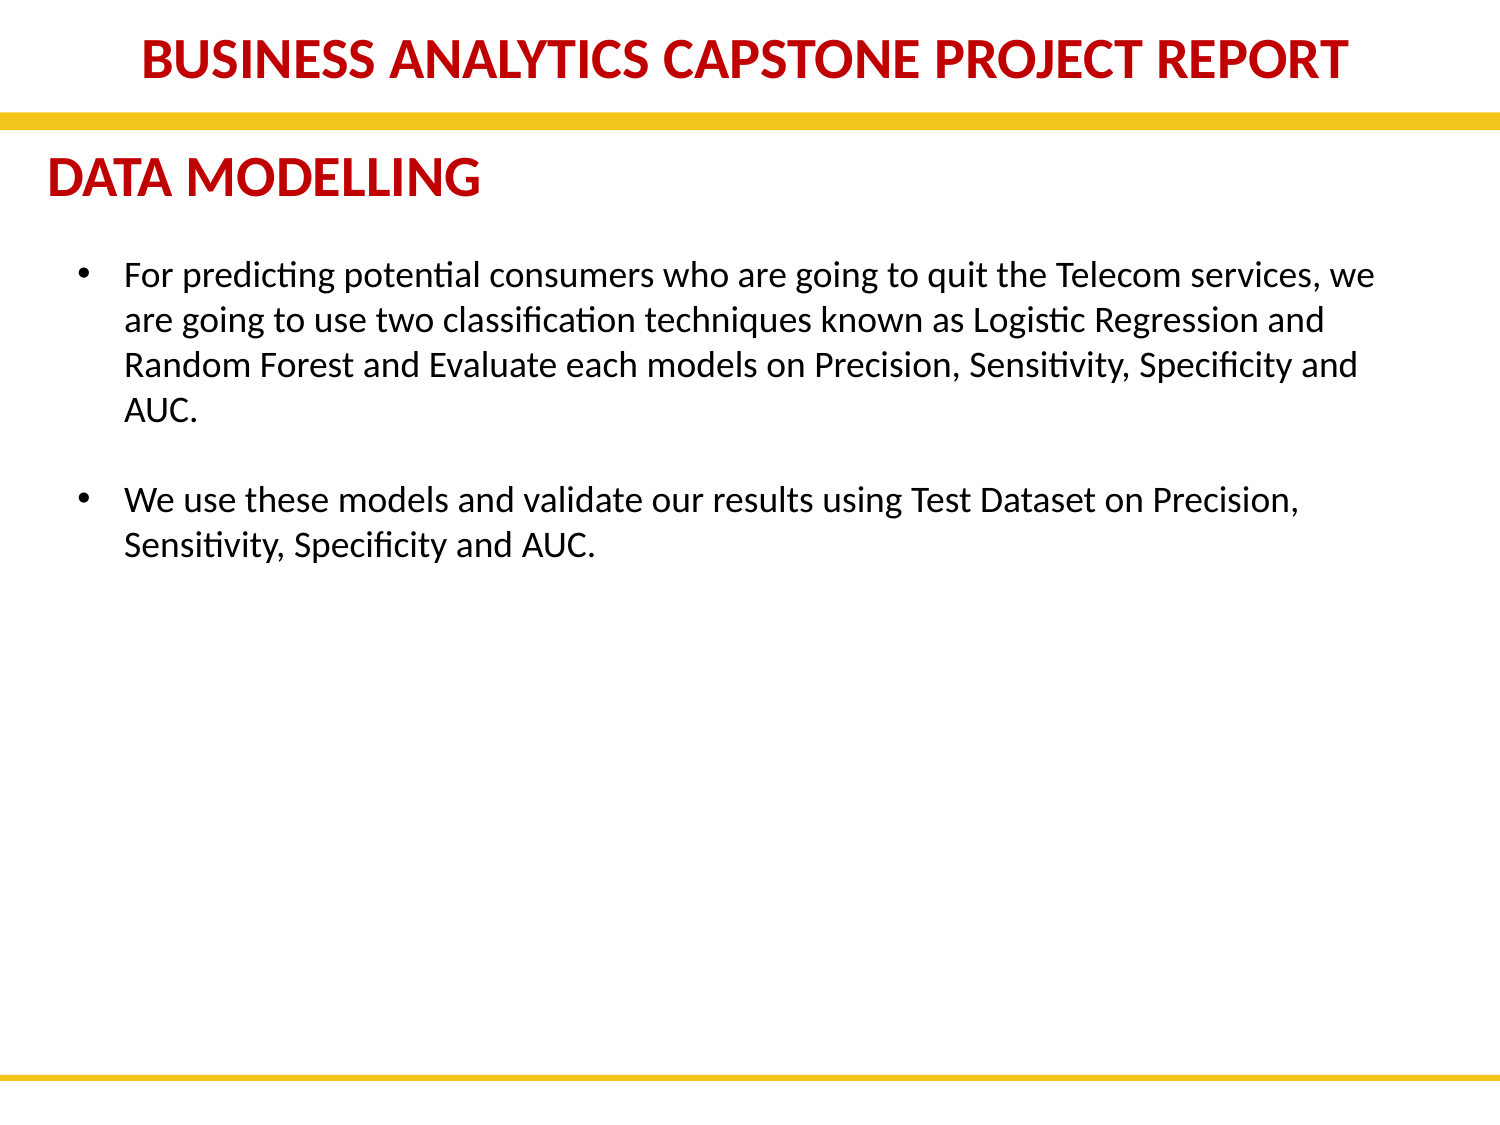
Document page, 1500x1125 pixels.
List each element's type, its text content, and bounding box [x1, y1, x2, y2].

text_box DATA MODELLING [32, 130, 497, 215]
text_box [0, 1073, 1500, 1083]
text_box BUSINESS ANALYTICS CAPSTONE PROJECT REPORT [126, 12, 1364, 98]
text_box For predicting potential consumers who are going to quit the Telecom services, we are going to use two classification techniques known as Logistic Regression and Random Forest and Evaluate each models on Precision, Sensitivity, Specificity and AUC. We use these models and validate our results using Test Dataset on Precision, Sensitivity, Specificity and AUC. [62, 242, 1438, 618]
text_box [0, 110, 1500, 132]
